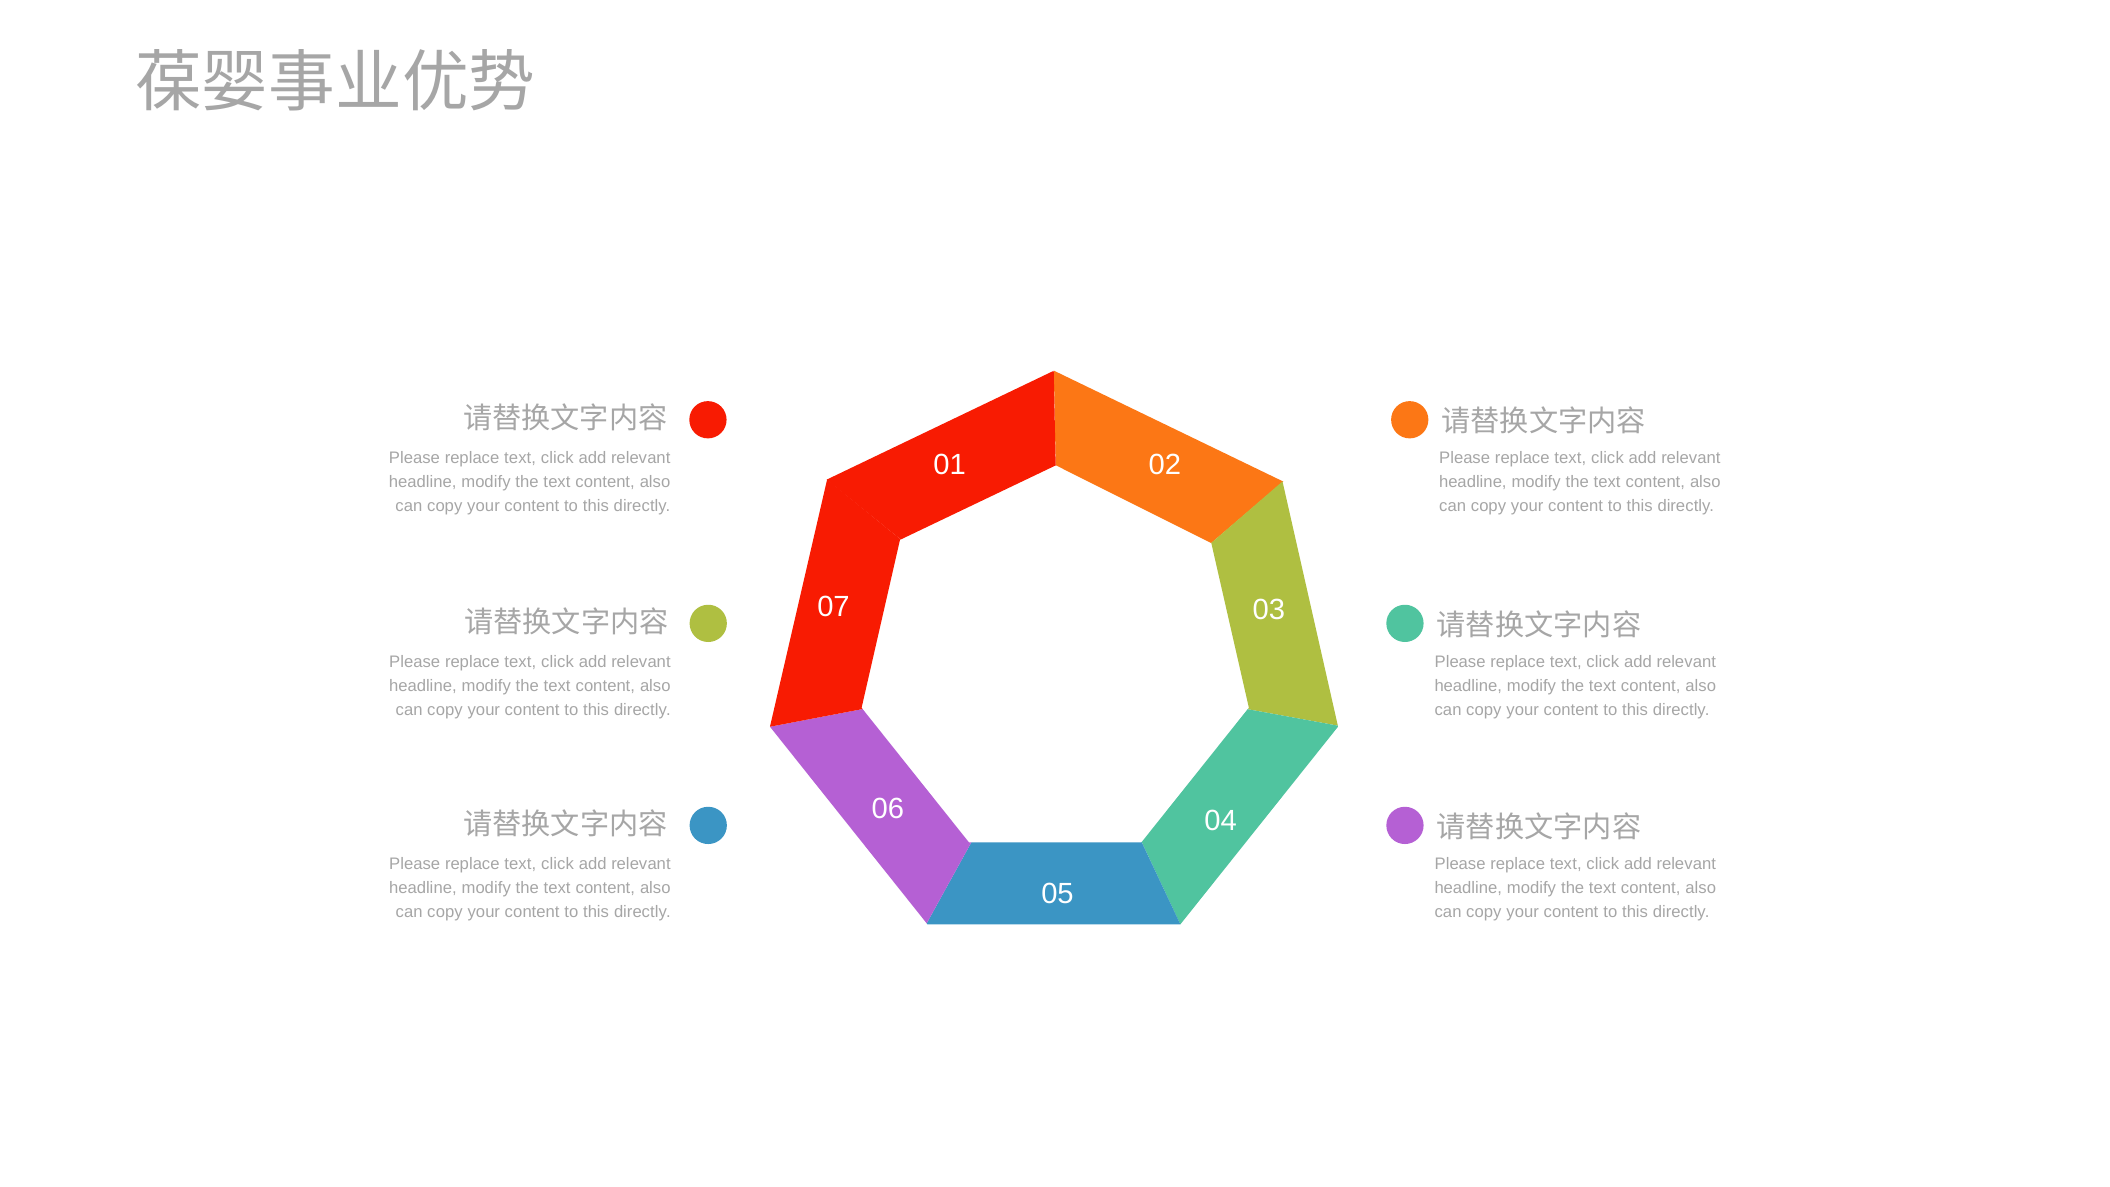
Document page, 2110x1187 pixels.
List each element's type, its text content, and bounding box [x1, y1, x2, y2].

text_box 请替换文字内容 [1433, 597, 1668, 642]
text_box Please replace text, click add relevant headline, modify the text content, also can copy your content to this directly. [1434, 646, 1729, 737]
text_box [1386, 604, 1424, 643]
text_box [1386, 806, 1424, 845]
text_box 请替换文字内容 [1433, 799, 1668, 845]
text_box 请替换文字内容 [1438, 394, 1673, 439]
text_box Please replace text, click add relevant headline, modify the text content, also can copy your content to this directly. [369, 443, 671, 534]
text_box Please replace text, click add relevant headline, modify the text content, also can copy your content to this directly. [1434, 848, 1729, 939]
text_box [769, 370, 1339, 925]
text_box [689, 604, 727, 643]
text_box 请替换文字内容 [443, 799, 672, 840]
text_box 请替换文字内容 [443, 597, 673, 638]
text_box [689, 806, 727, 845]
text_box Please replace text, click add relevant headline, modify the text content, also can copy your content to this directly. [369, 646, 672, 737]
text_box [1391, 401, 1429, 439]
text_box 葆婴事业优势 [135, 38, 783, 119]
text_box [689, 401, 727, 439]
text_box 请替换文字内容 [442, 394, 672, 434]
text_box Please replace text, click add relevant headline, modify the text content, also can copy your content to this directly. [1439, 443, 1733, 534]
text_box Please replace text, click add relevant headline, modify the text content, also can copy your content to this directly. [369, 848, 672, 939]
